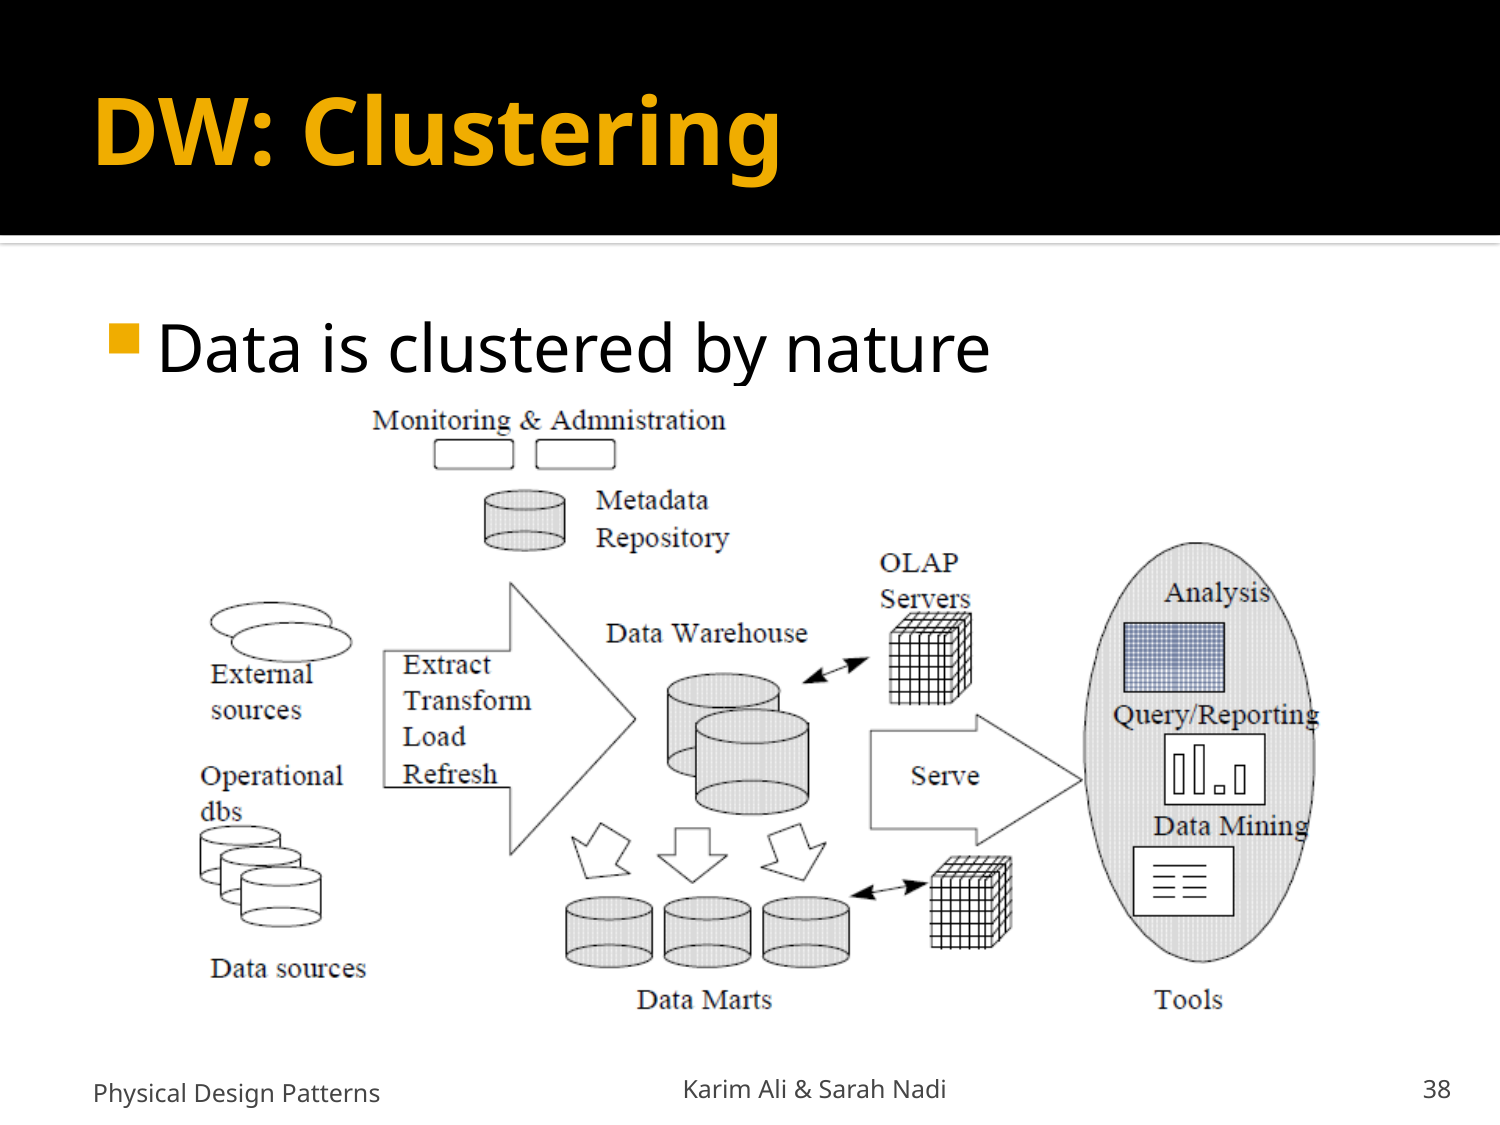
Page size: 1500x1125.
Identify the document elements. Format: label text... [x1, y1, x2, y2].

slide_number Physical Design Patterns [75, 1062, 363, 1108]
list Data is clustered by nature [75, 291, 1425, 1050]
picture [164, 386, 1341, 1039]
footer Karim Ali & Sarah Nadi [363, 1062, 1267, 1108]
title DW: Clustering [75, 25, 1425, 231]
slide_number 38 [1345, 1062, 1467, 1108]
